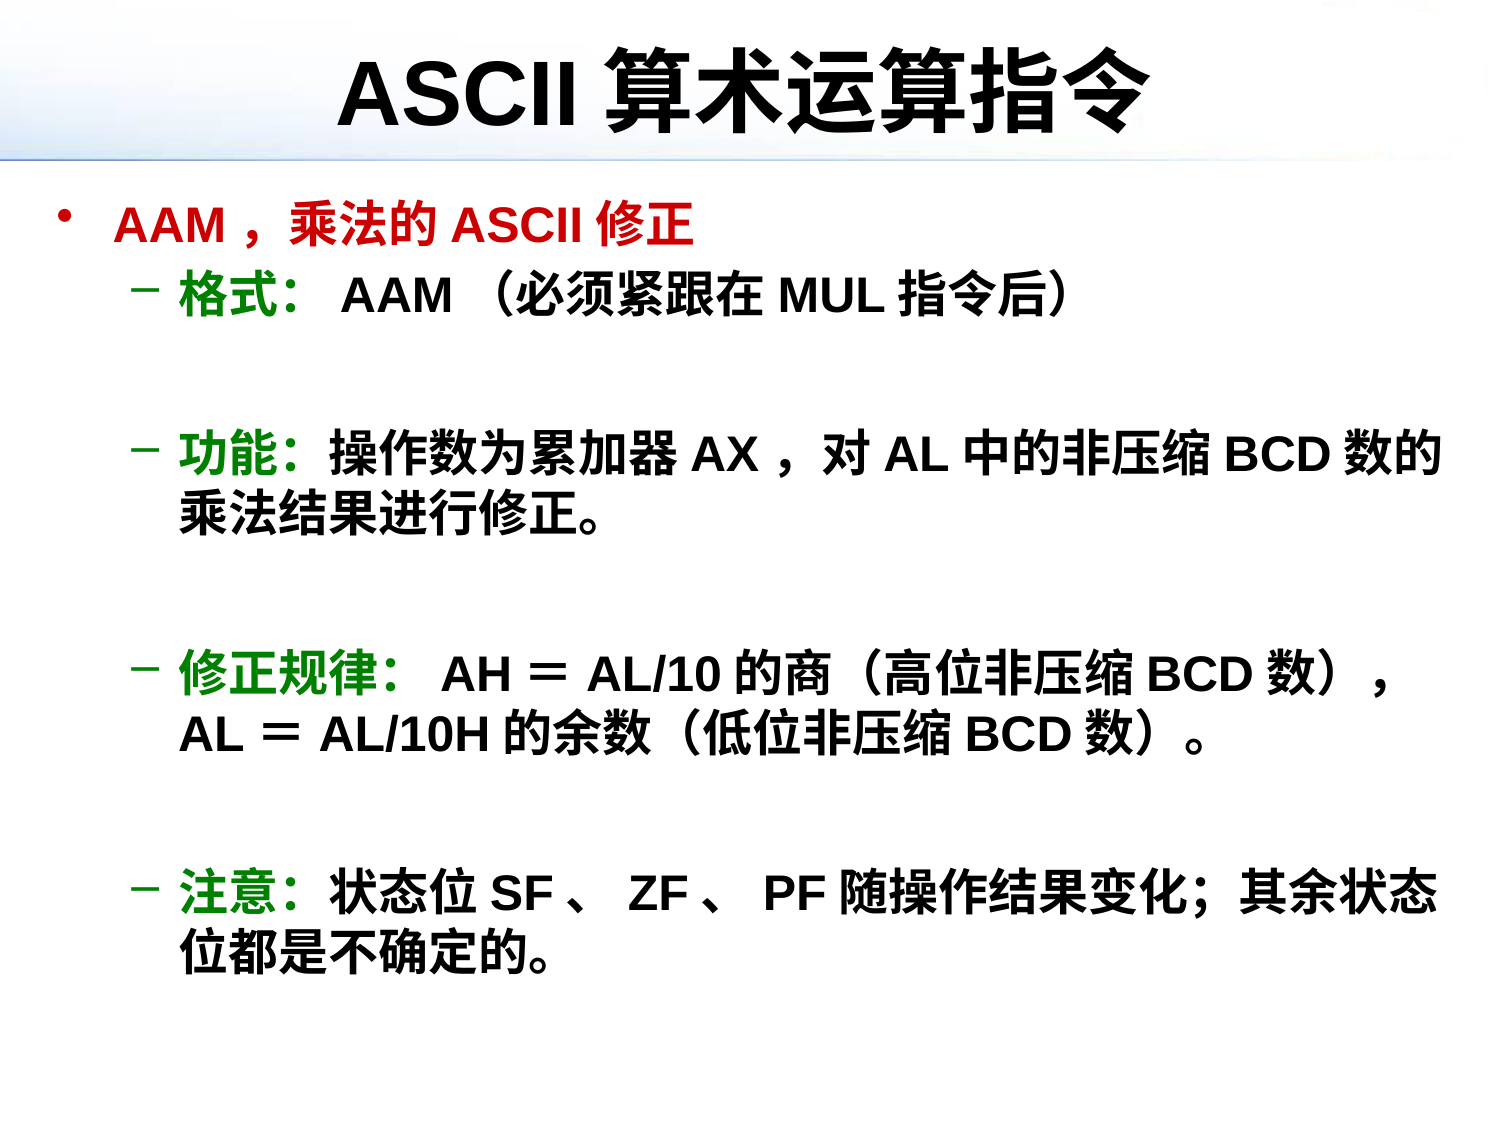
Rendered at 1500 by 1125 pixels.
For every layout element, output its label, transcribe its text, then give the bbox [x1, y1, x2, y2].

list AAM，乘法的ASCII修正 格式：AAM（必须紧跟在MUL指令后） 功能：操作数为累加器AX，对AL中的非压缩BCD数的乘法结果进行修正。 修正规律：AH＝AL/10的商（高位非压缩BCD数），AL＝AL/10H的余数（低位非压缩BCD数）。 注意：状态位SF、ZF、PF随操作结果变化；其余状态位都是不确定的。 [41, 184, 1459, 1000]
picture [0, 0, 1500, 161]
title ASCII算术运算指令 [29, 31, 1459, 147]
